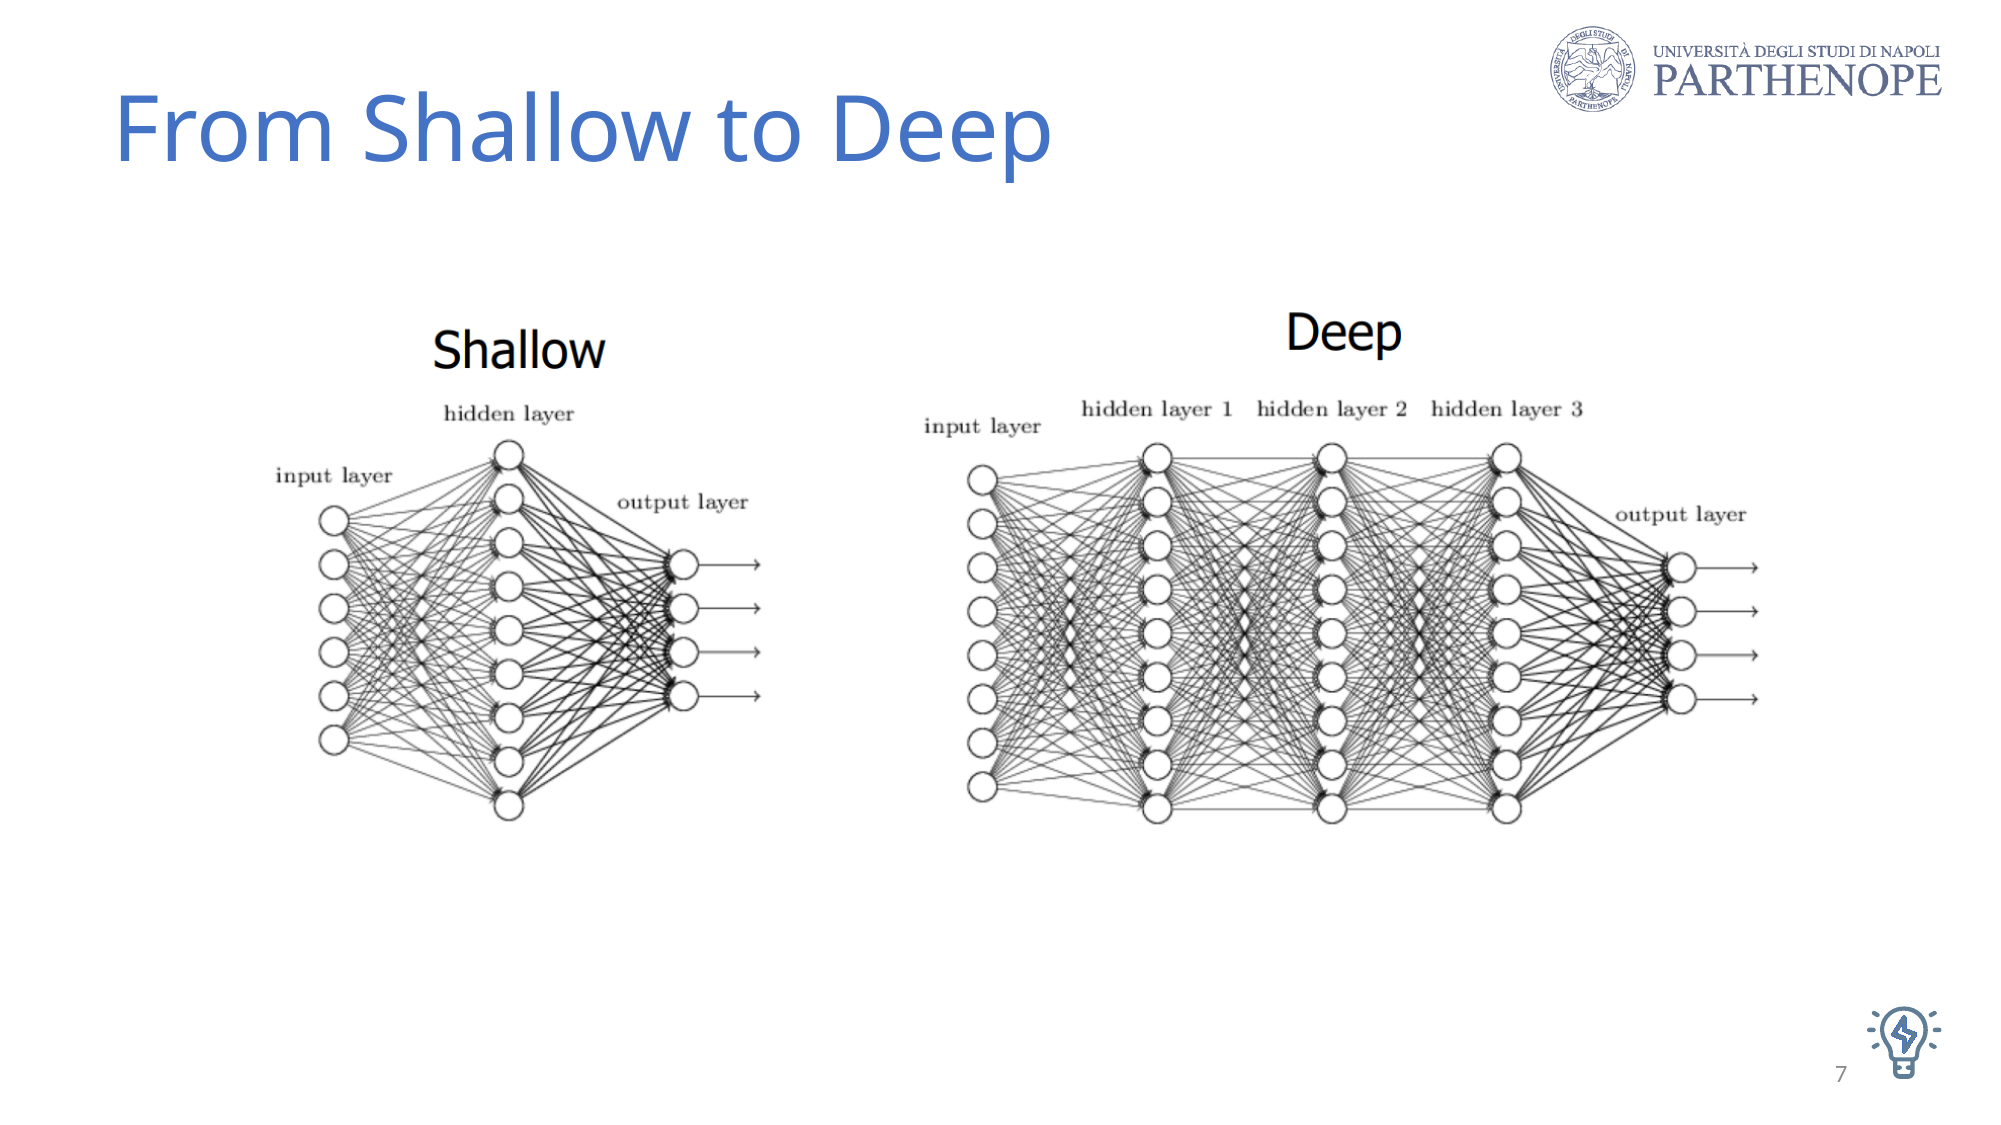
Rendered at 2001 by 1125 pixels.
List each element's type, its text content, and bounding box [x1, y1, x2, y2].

picture [1550, 26, 1942, 112]
picture [250, 295, 1782, 830]
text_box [1866, 1006, 1942, 1079]
slide_number 7 [1412, 1042, 1863, 1103]
text_box From Shallow to Deep [98, 62, 1276, 188]
